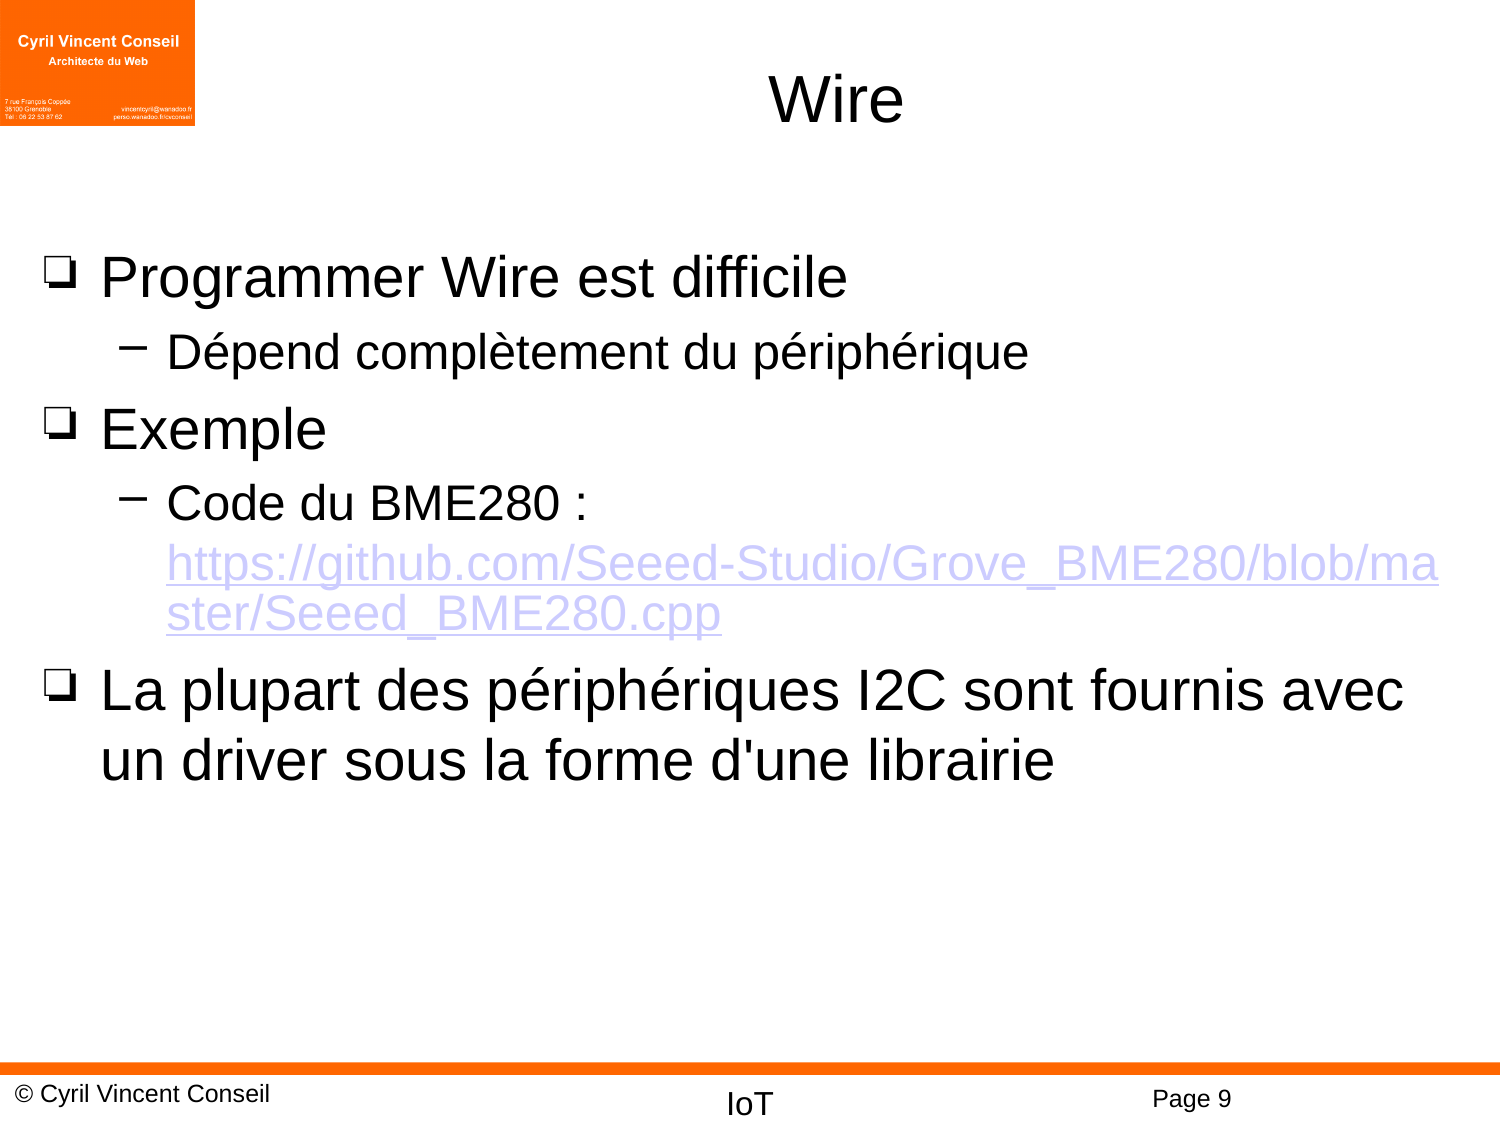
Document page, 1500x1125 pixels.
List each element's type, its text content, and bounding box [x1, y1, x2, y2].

list Programmer Wire est difficile Dépend complètement du périphérique Exemple Code du BME280 : https://github.com/Seeed-Studio/Grove_BME280/blob/master/Seeed_BME280.cpp La plupart des périphériques I2C sont fournis avec un driver sous la forme d'une librairie [29, 231, 1468, 1059]
picture [0, 0, 195, 126]
title Wire [194, 2, 1480, 190]
